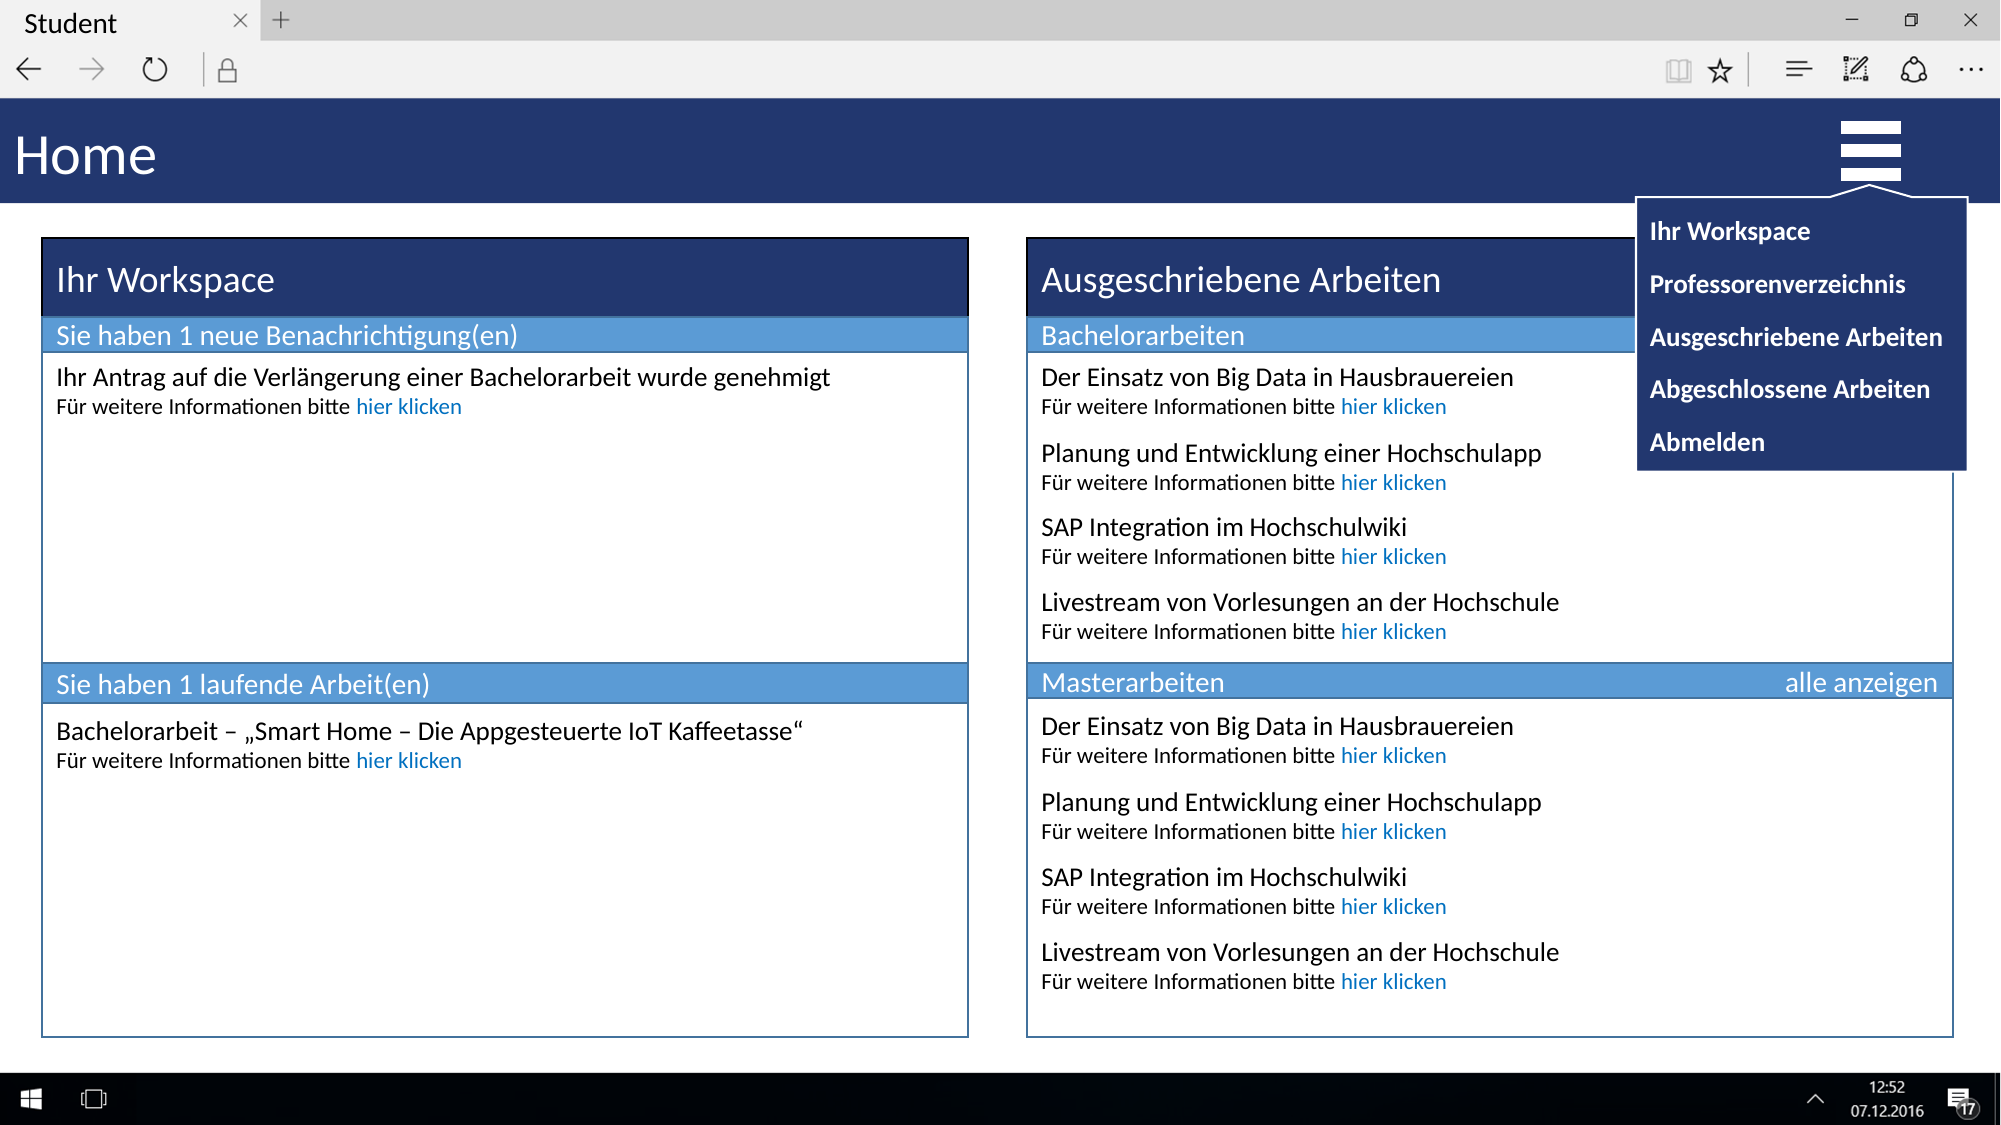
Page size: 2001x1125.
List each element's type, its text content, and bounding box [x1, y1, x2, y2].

text_box Der Einsatz von Big Data in Hausbrauereien Für weitere Informationen bitte hier klicken [1026, 701, 1954, 776]
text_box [1840, 119, 1902, 181]
text_box Home [0, 97, 2000, 204]
text_box [1026, 1002, 1954, 1038]
text_box Planung und Entwicklung einer Hochschulapp Für weitere Informationen bitte hier klicken [1026, 776, 1954, 851]
text_box Sie haben 1 neue Benachrichtigung(en) [41, 316, 969, 351]
text_box Bachelorarbeit – „Smart Home – Die Appgesteuerte IoT Kaffeetasse“ Für weitere Informationen bitte hier klicken [41, 705, 969, 781]
text_box Ihr Workspace [41, 237, 969, 316]
text_box Masterarbeiten alle anzeigen [1026, 662, 1954, 699]
text_box SAP Integration im Hochschulwiki Für weitere Informationen bitte hier klicken [1026, 502, 1954, 577]
text_box Planung und Entwicklung einer Hochschulapp Für weitere Informationen bitte hier klicken [1026, 427, 1954, 502]
text_box Sie haben 1 laufende Arbeit(en) [41, 662, 969, 704]
text_box Student [9, 0, 225, 48]
text_box Der Einsatz von Big Data in Hausbrauereien Für weitere Informationen bitte hier klicken [1026, 351, 1634, 427]
text_box Ihr Antrag auf die Verlängerung einer Bachelorarbeit wurde genehmigt Für weitere Informationen bitte hier klicken [41, 351, 969, 427]
text_box Bachelorarbeiten alle anzeigen [1026, 316, 1634, 351]
text_box [41, 427, 969, 662]
picture [0, 0, 2001, 1125]
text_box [1634, 197, 1968, 472]
text_box Livestream von Vorlesungen an der Hochschule Für weitere Informationen bitte hier klicken [1026, 926, 1954, 1002]
text_box Livestream von Vorlesungen an der Hochschule Für weitere Informationen bitte hier klicken [1026, 577, 1954, 652]
text_box Ausgeschriebene Arbeiten [1026, 237, 1634, 316]
text_box [1026, 652, 1954, 662]
text_box SAP Integration im Hochschulwiki Für weitere Informationen bitte hier klicken [1026, 851, 1954, 926]
text_box [41, 781, 969, 1038]
